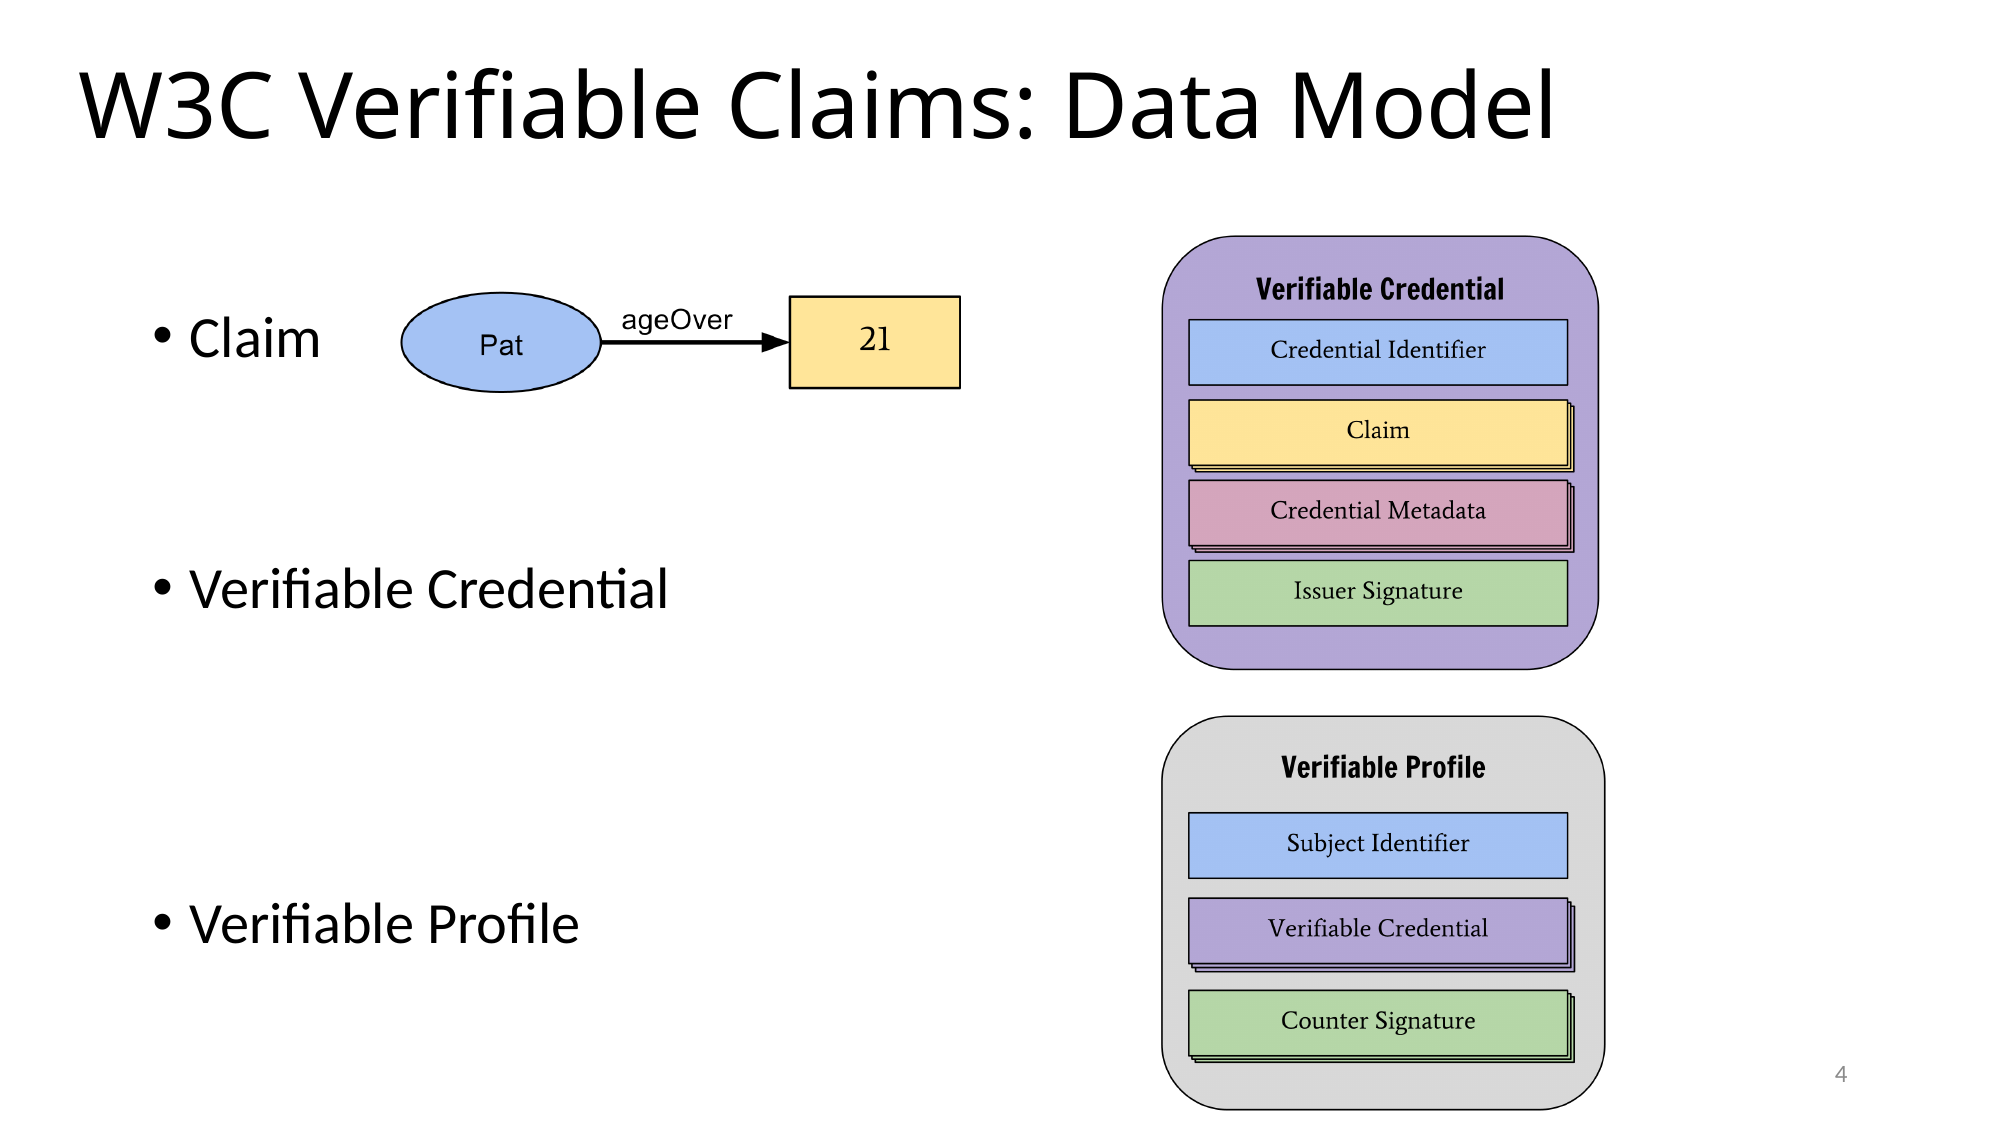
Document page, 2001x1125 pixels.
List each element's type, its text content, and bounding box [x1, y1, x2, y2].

list Claim Verifiable Credential Verifiable Profile [137, 299, 1863, 1014]
picture [1117, 707, 1638, 1125]
picture [1117, 227, 1643, 677]
title W3C Verifiable Claims: Data Model [63, 0, 1789, 218]
slide_number 4 [1638, 1042, 1863, 1103]
picture [357, 227, 1004, 446]
